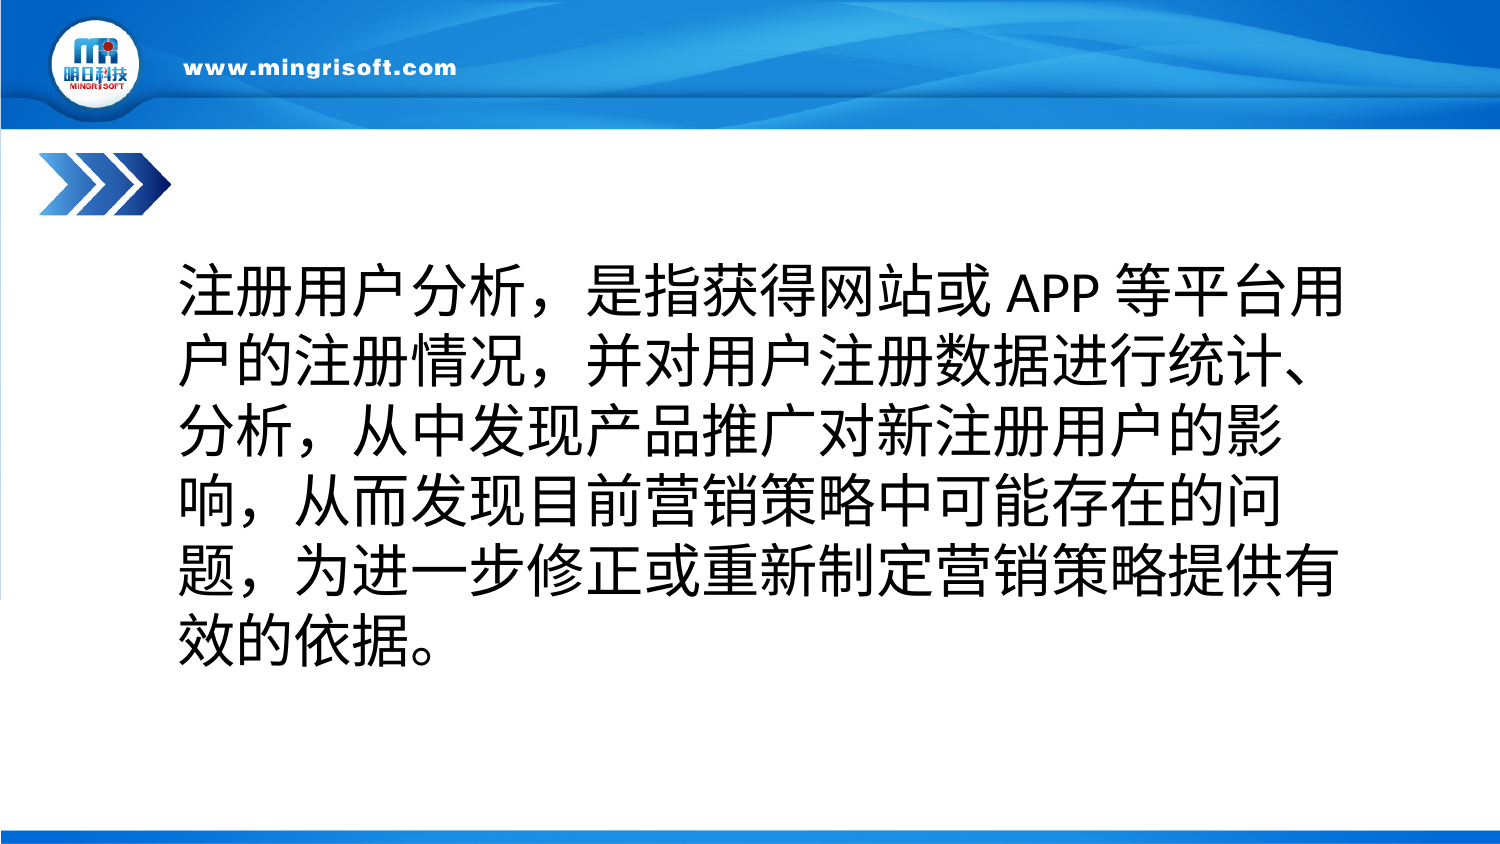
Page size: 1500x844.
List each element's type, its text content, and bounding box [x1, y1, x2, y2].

picture [0, 0, 1500, 844]
text_box 注册用户分析，是指获得网站或APP等平台用户的注册情况，并对用户注册数据进行统计、分析，从中发现产品推广对新注册用户的影响，从而发现目前营销策略中可能存在的问题，为进一步修正或重新制定营销策略提供有效的依据。 [162, 246, 1400, 747]
